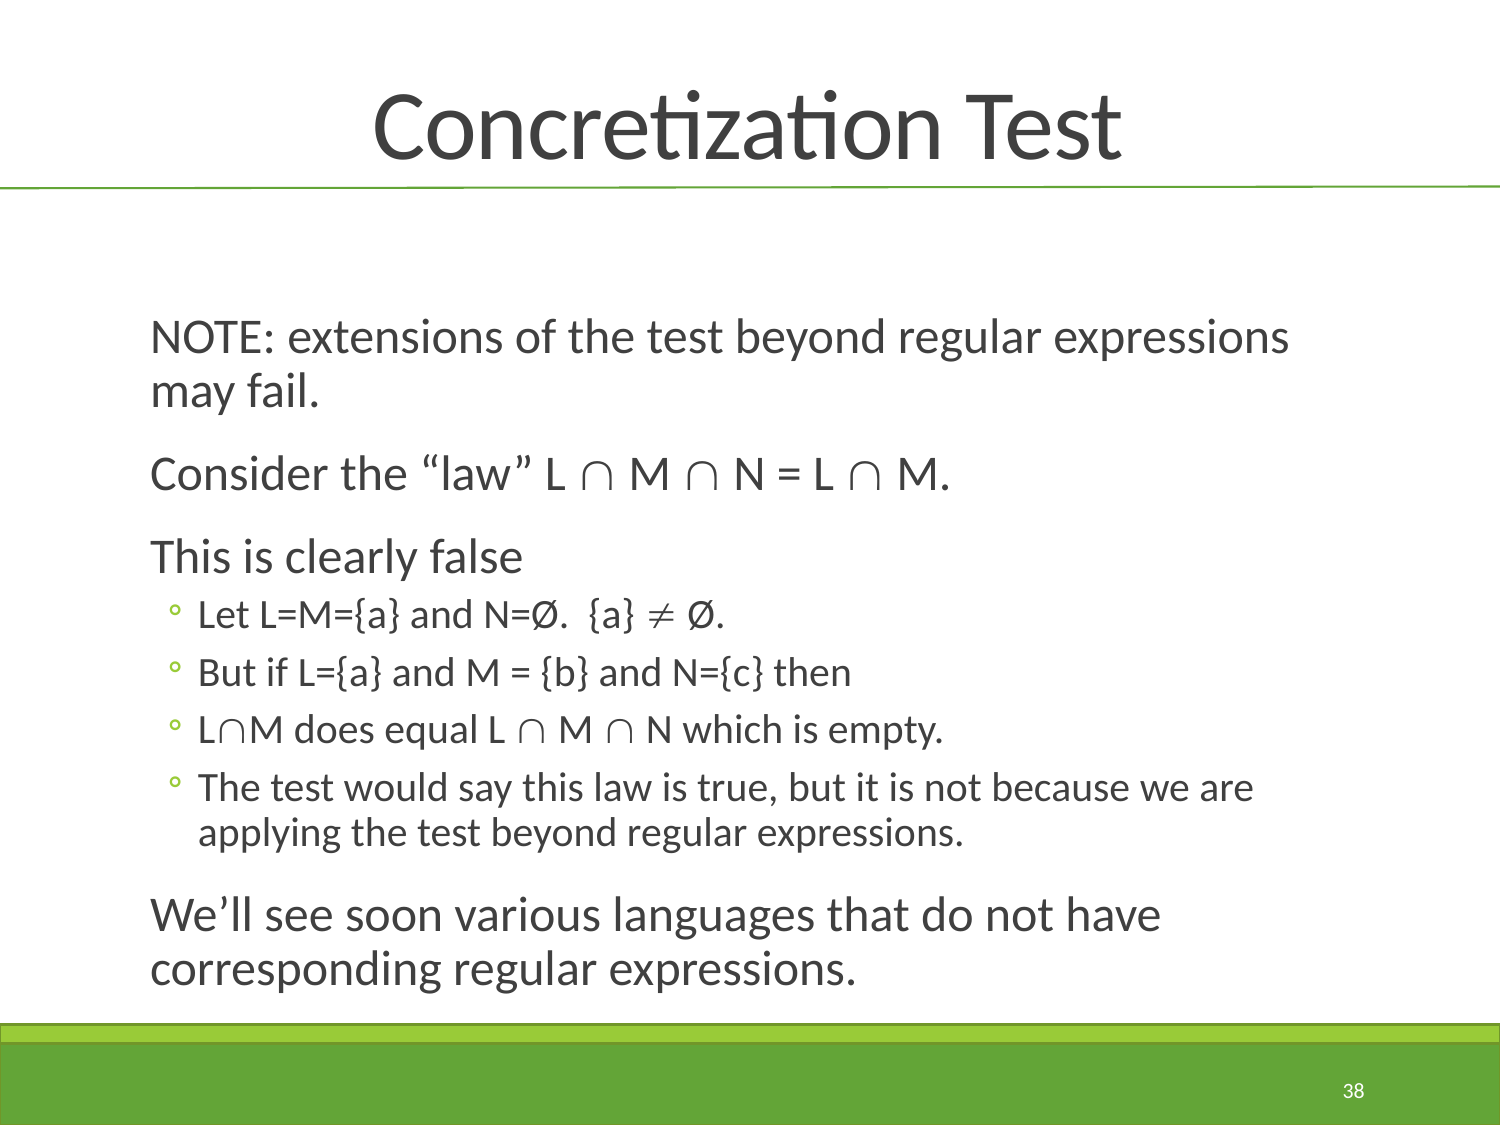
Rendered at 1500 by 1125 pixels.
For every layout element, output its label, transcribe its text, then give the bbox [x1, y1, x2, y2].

title Concretization Test [72, 37, 1423, 188]
slide_number 38 [1218, 1059, 1380, 1120]
list NOTE: extensions of the test beyond regular expressions may fail. Consider the “law” L  M  N = L  M. This is clearly false Let L=M={a} and N=Ø. {a}  Ø. But if L={a} and M = {b} and N={c} then LM does equal L  M  N which is empty. The test would say this law is true, but it is not because we are applying the test beyond regular expressions. We’ll see soon various languages that do not have corresponding regular expressions. [135, 302, 1373, 963]
